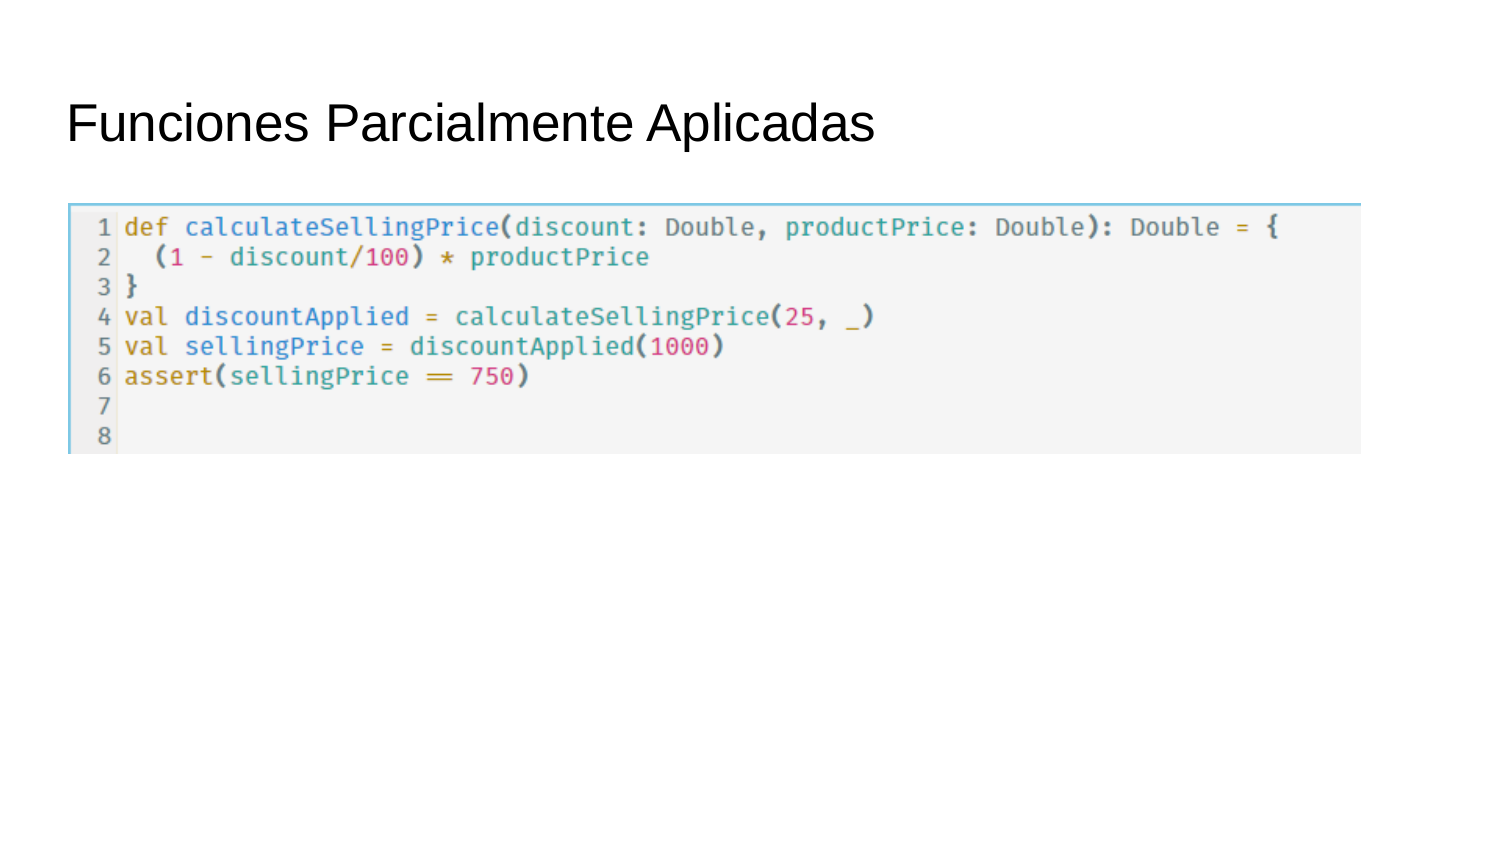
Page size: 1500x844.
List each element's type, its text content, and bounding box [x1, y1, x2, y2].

picture [68, 203, 1362, 455]
title Funciones Parcialmente Aplicadas [51, 72, 1449, 167]
